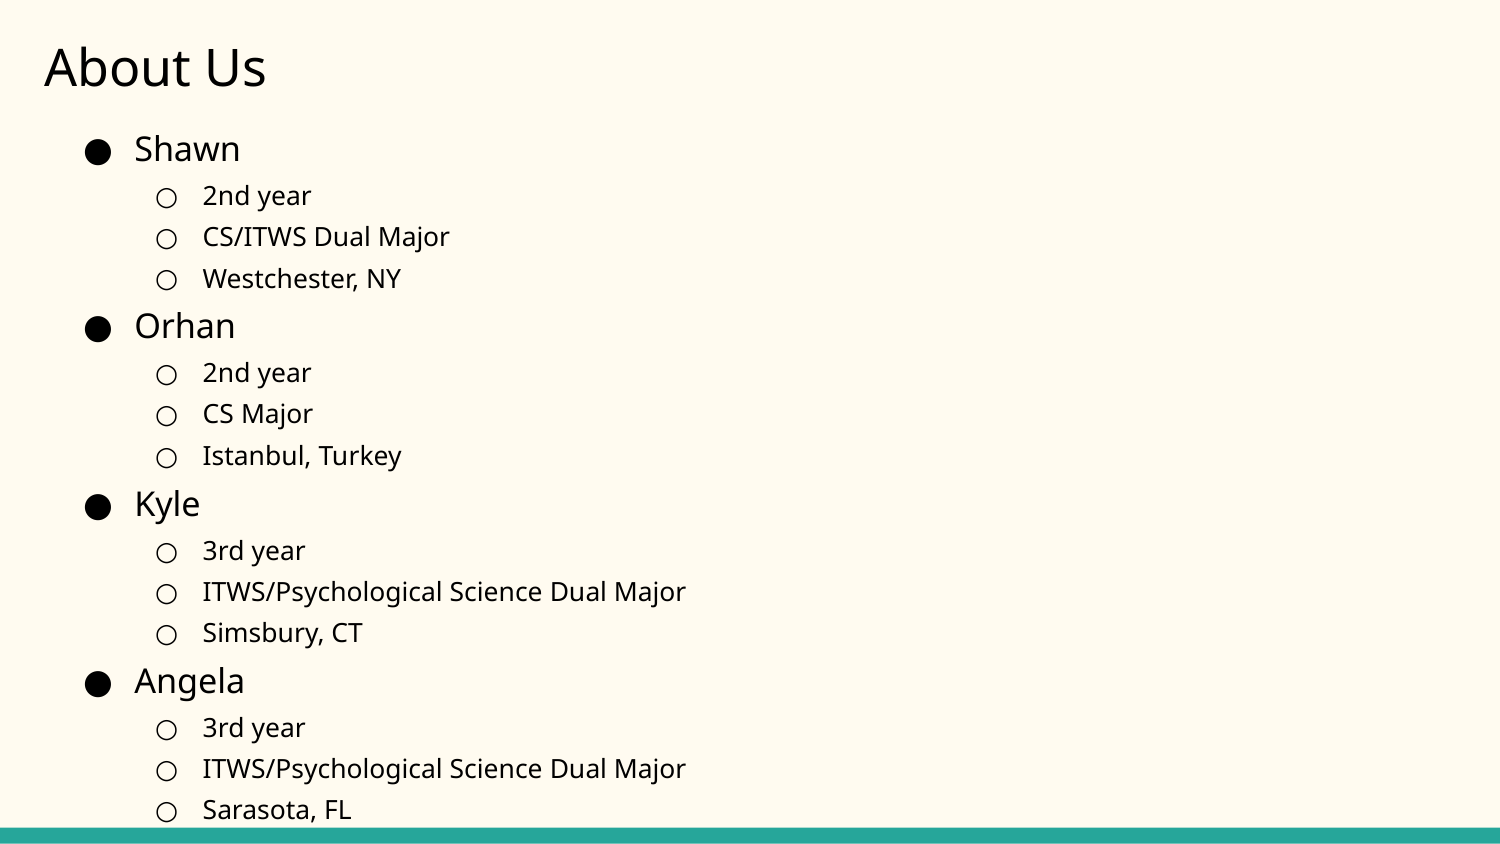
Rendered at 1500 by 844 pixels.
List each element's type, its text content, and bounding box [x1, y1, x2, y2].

list Shawn 2nd year CS/ITWS Dual Major Westchester, NY Orhan 2nd year CS Major Istanbul, Turkey Kyle 3rd year ITWS/Psychological Science Dual Major Simsbury, CT Angela 3rd year ITWS/Psychological Science Dual Major Sarasota, FL [51, 103, 1449, 844]
title About Us [29, 16, 1428, 117]
